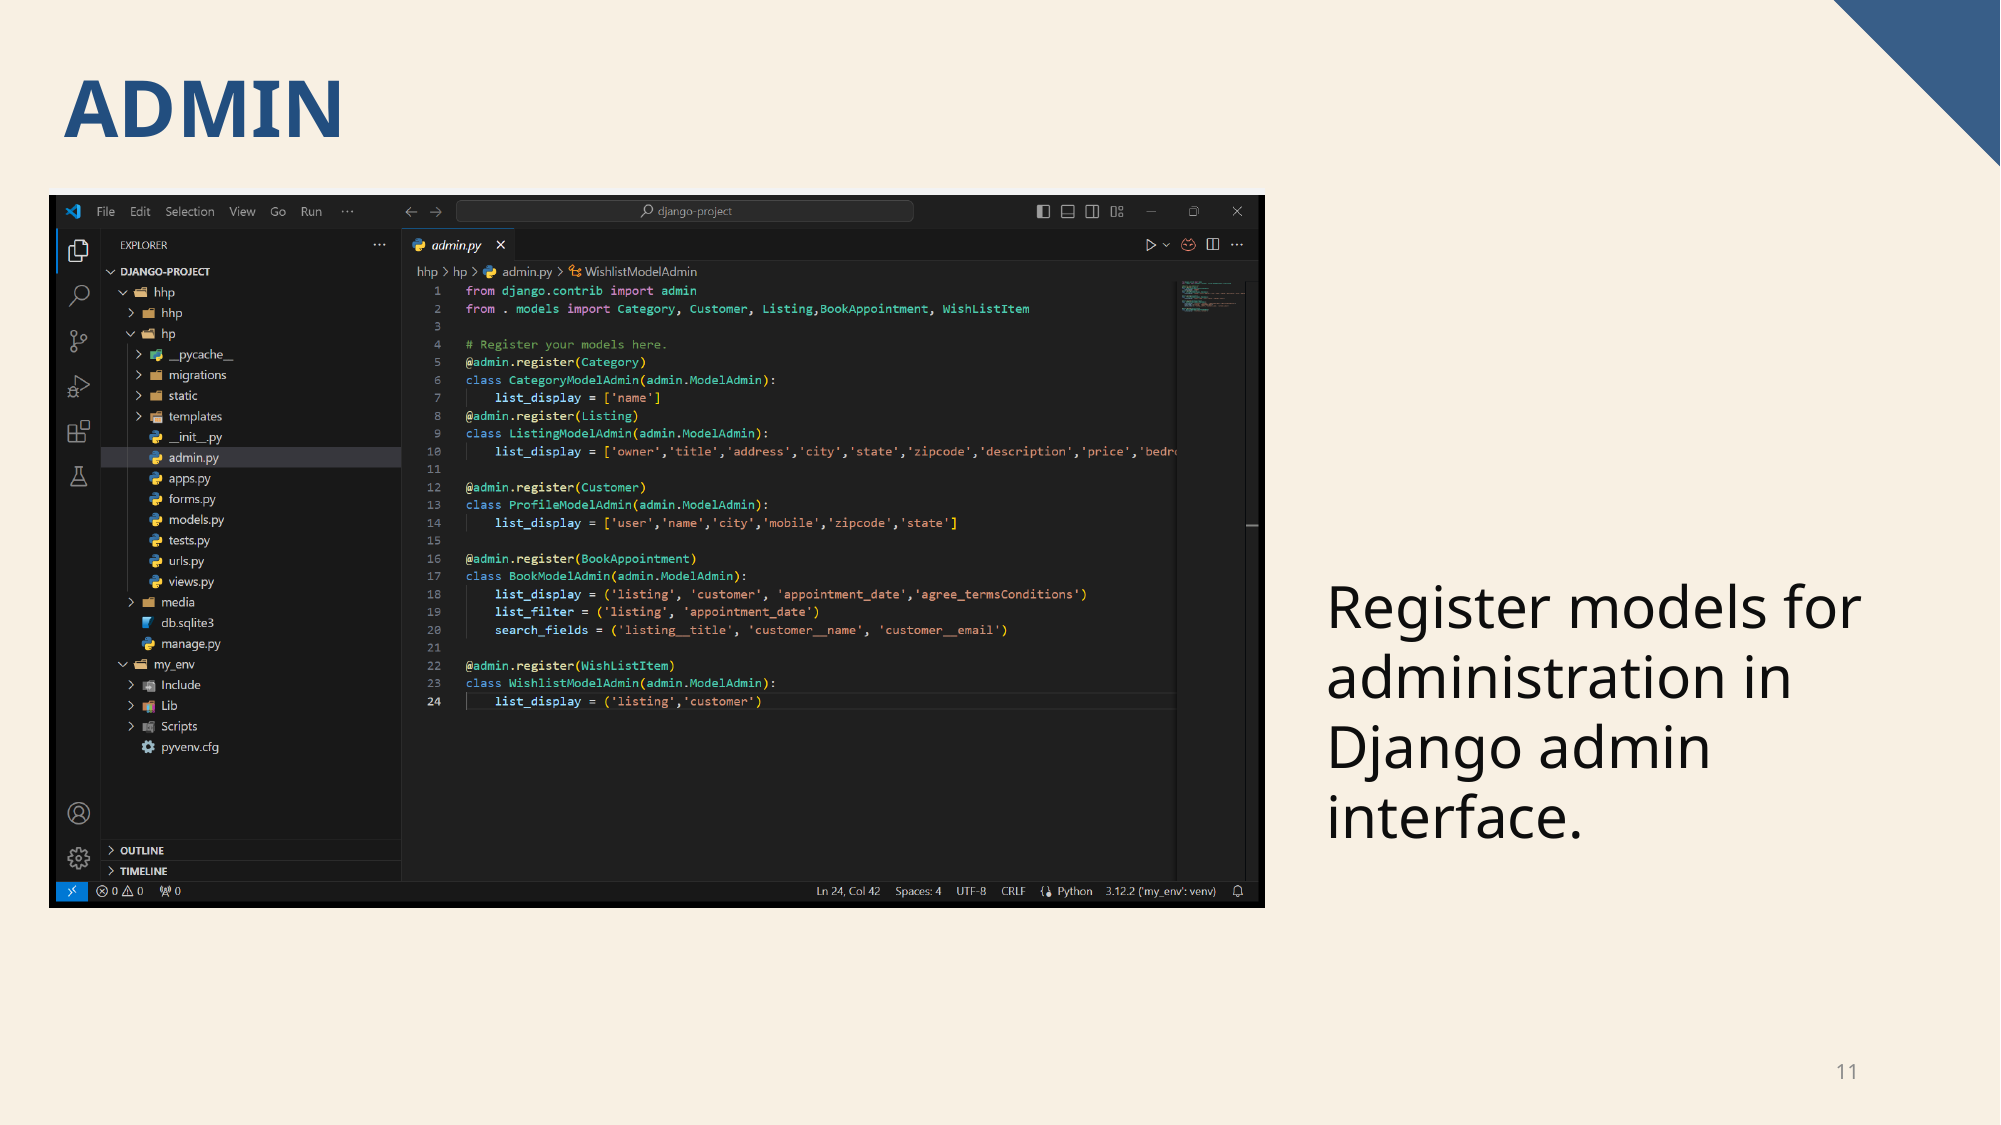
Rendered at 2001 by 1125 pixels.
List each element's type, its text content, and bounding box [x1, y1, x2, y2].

picture [49, 188, 1265, 908]
title ADMIN [49, 61, 1800, 163]
slide_number 11 [1799, 1042, 1875, 1103]
text_box Register models for administration in Django admin interface. [1311, 562, 1951, 858]
